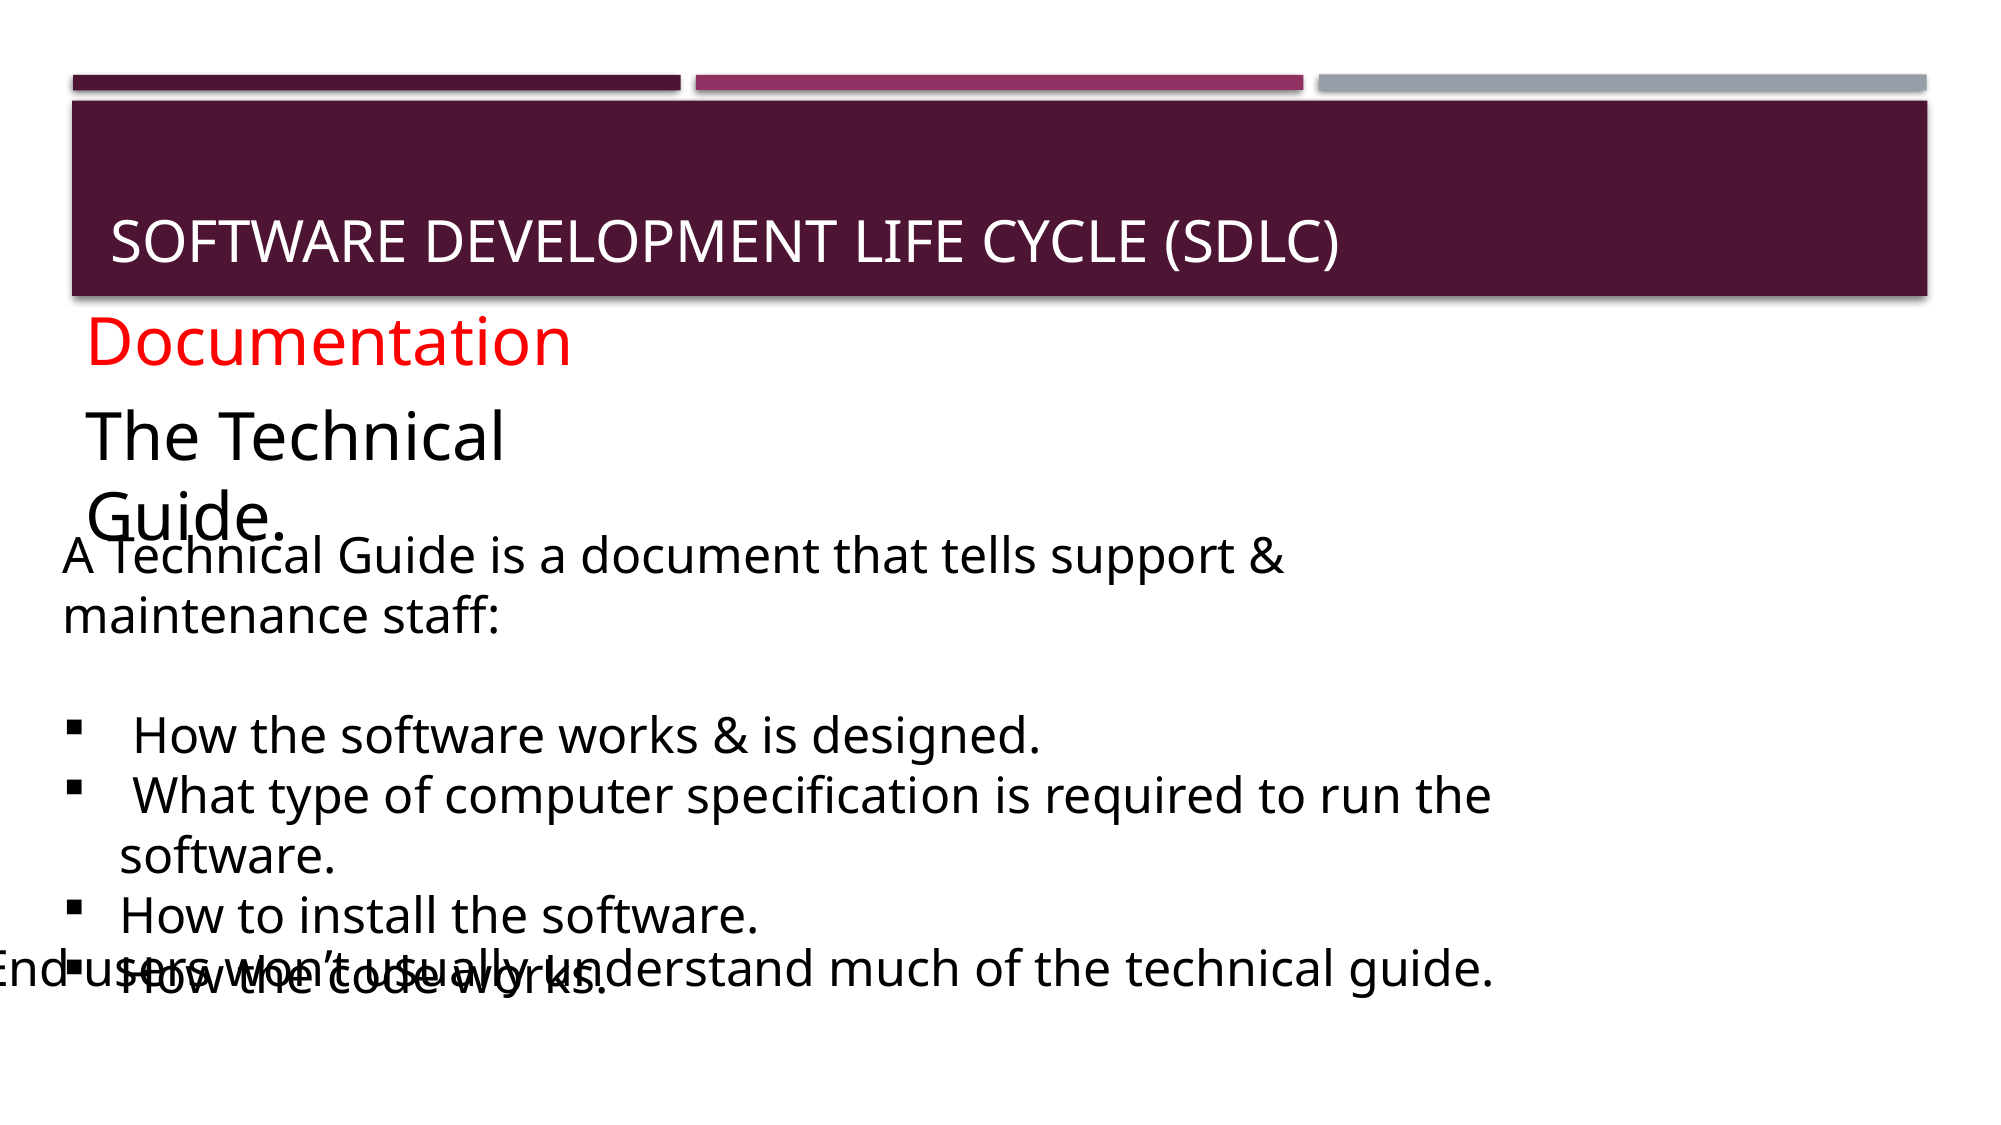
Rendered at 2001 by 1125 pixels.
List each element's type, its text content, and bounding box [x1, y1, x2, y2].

text_box End users won’t usually understand much of the technical guide. [0, 929, 1512, 1005]
text_box Documentation [70, 290, 589, 386]
text_box A Technical Guide is a document that tells support & maintenance staff: How the software works & is designed. What type of computer specification is required to run the software. How to install the software. How the code works. [48, 516, 1596, 1011]
text_box The Technical Guide. [70, 386, 679, 516]
title Software Development Life Cycle (SDLC) [95, 115, 1905, 282]
